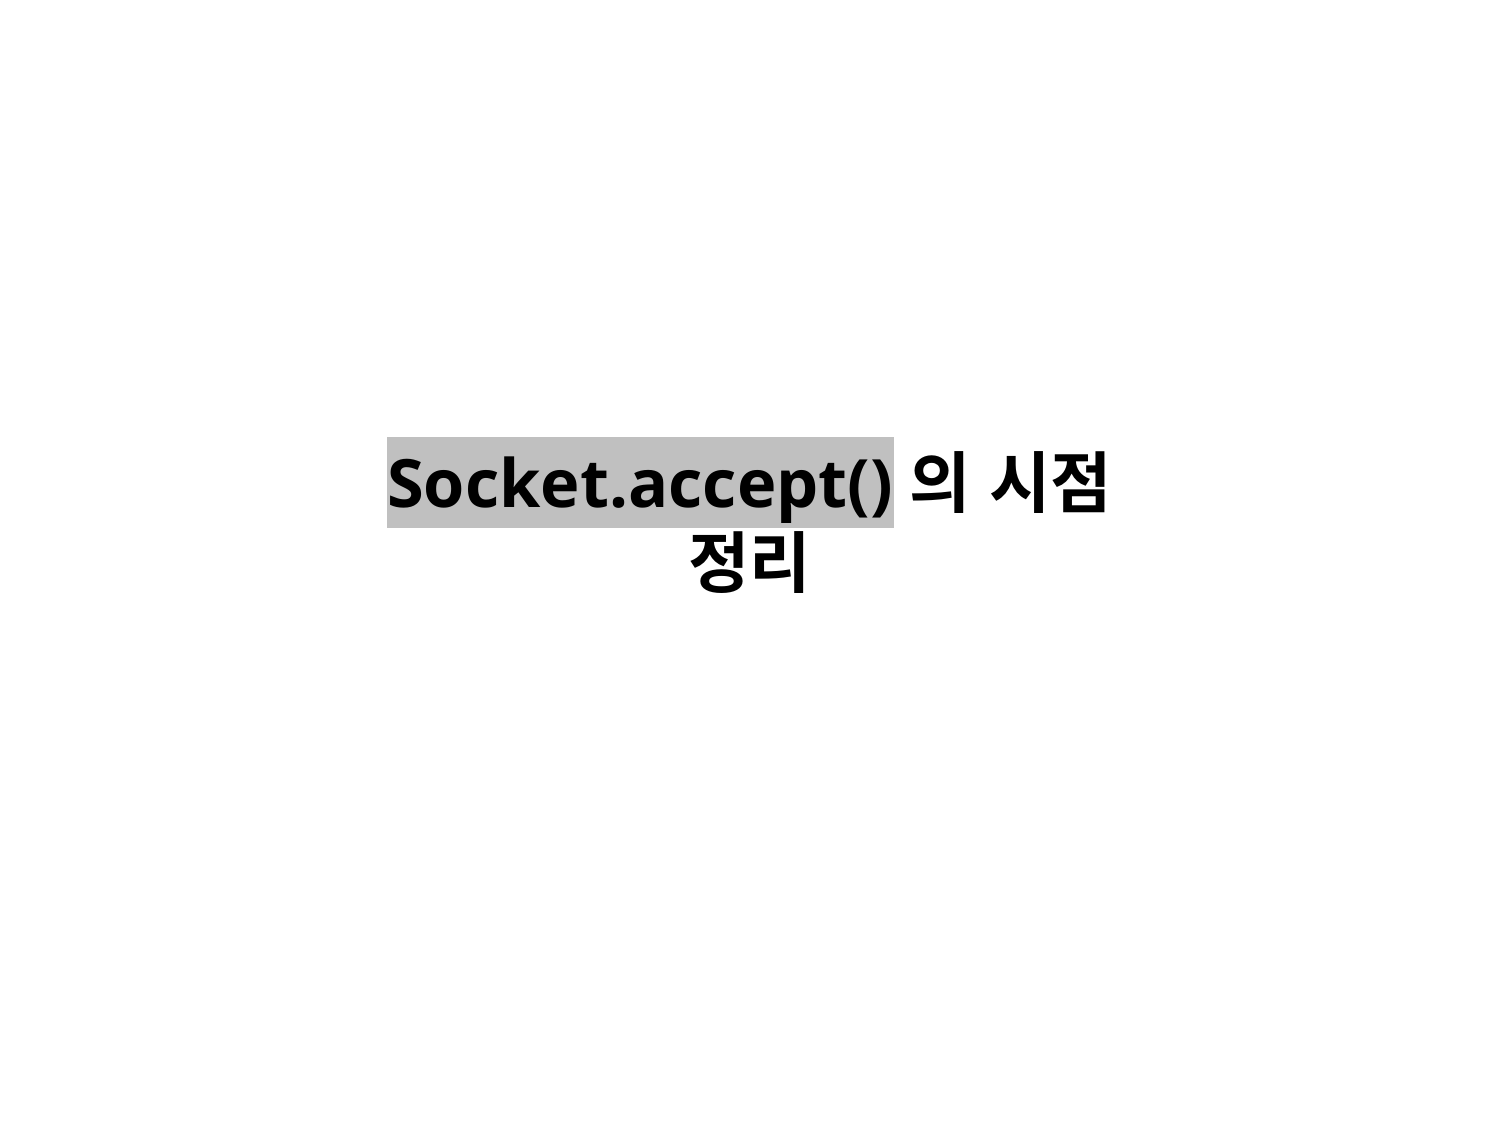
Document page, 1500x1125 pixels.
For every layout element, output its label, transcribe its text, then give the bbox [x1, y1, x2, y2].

text_box Socket.accept()의 시점 정리 [315, 468, 1184, 575]
